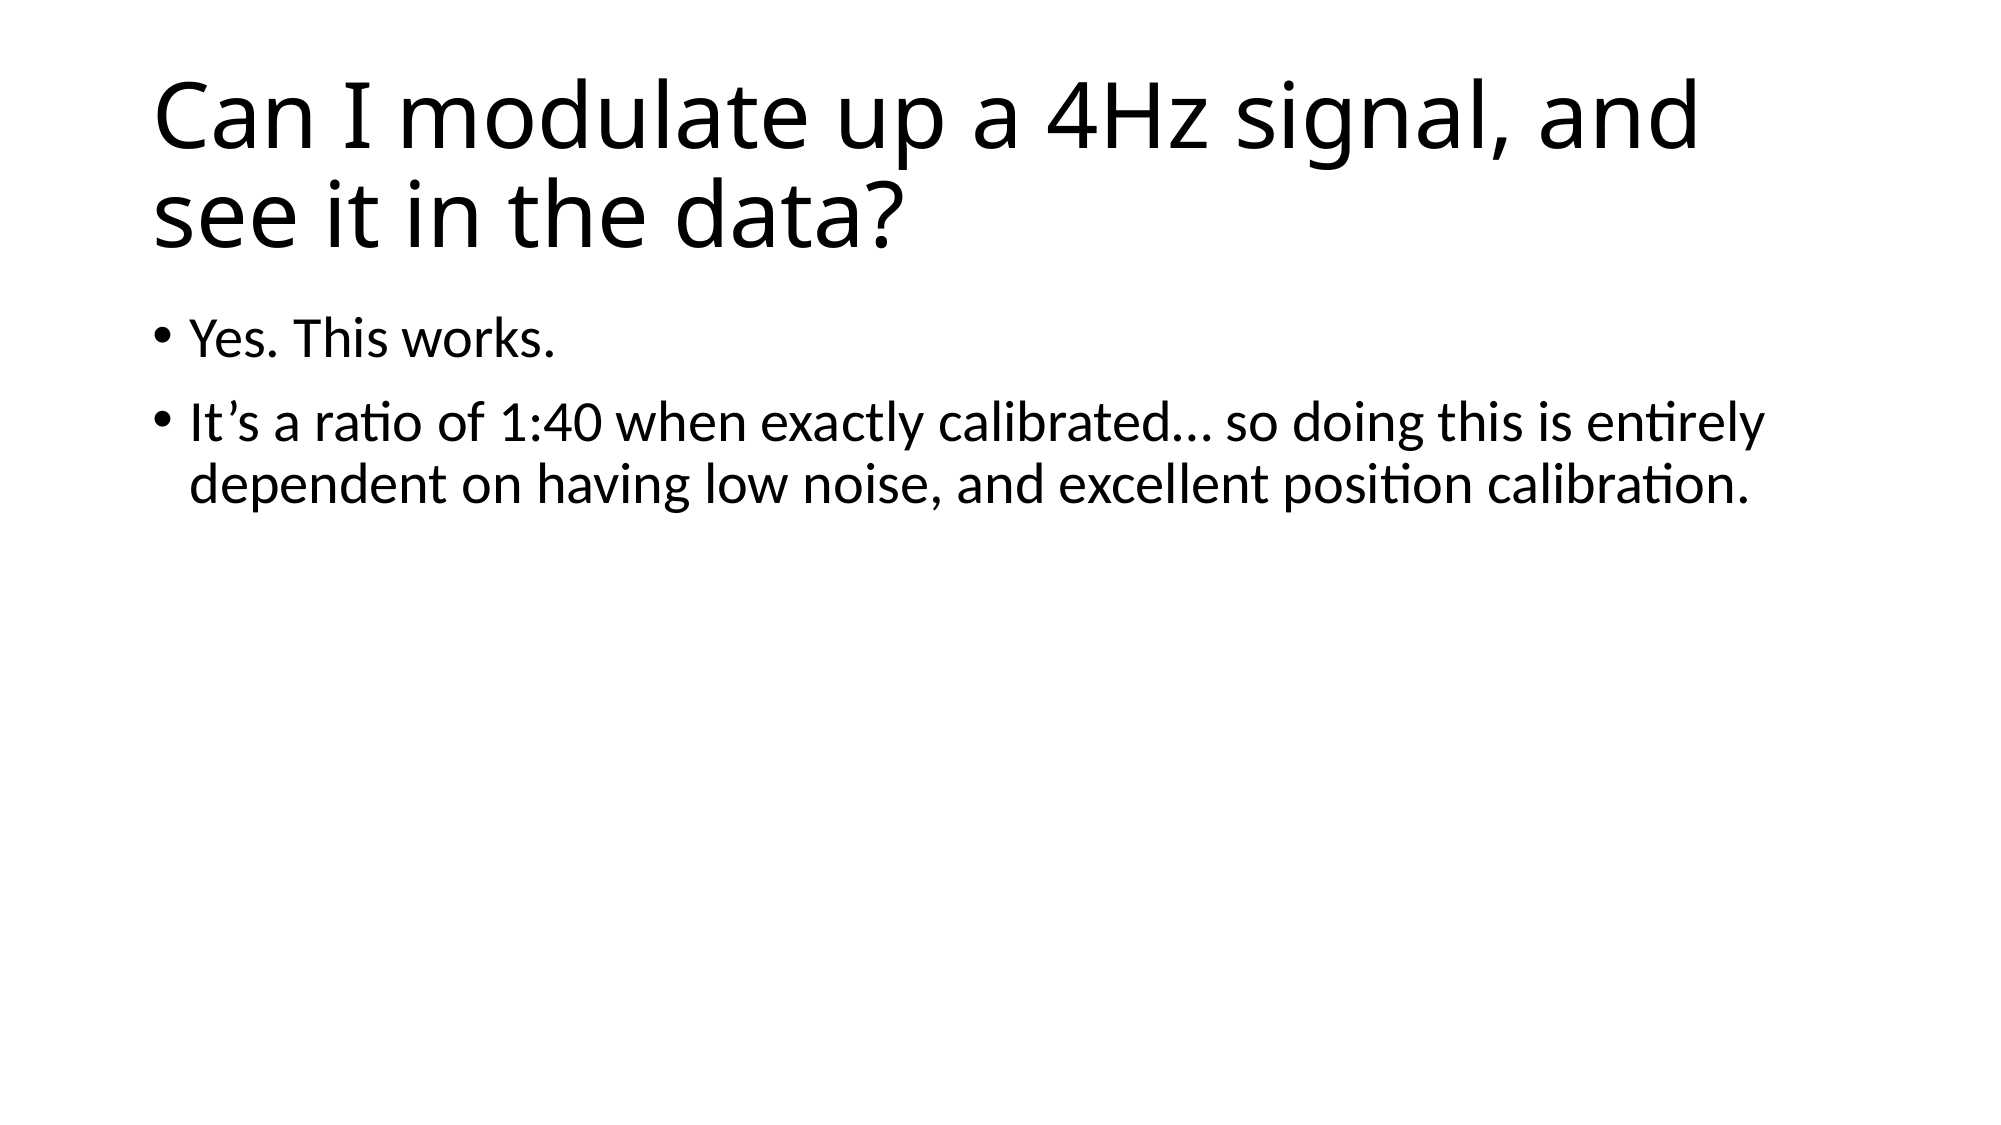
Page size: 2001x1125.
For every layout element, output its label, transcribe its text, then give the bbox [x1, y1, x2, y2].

list Yes. This works. It’s a ratio of 1:40 when exactly calibrated… so doing this is entirely dependent on having low noise, and excellent position calibration. [137, 299, 1863, 1014]
title Can I modulate up a 4Hz signal, and see it in the data? [137, 59, 1863, 278]
